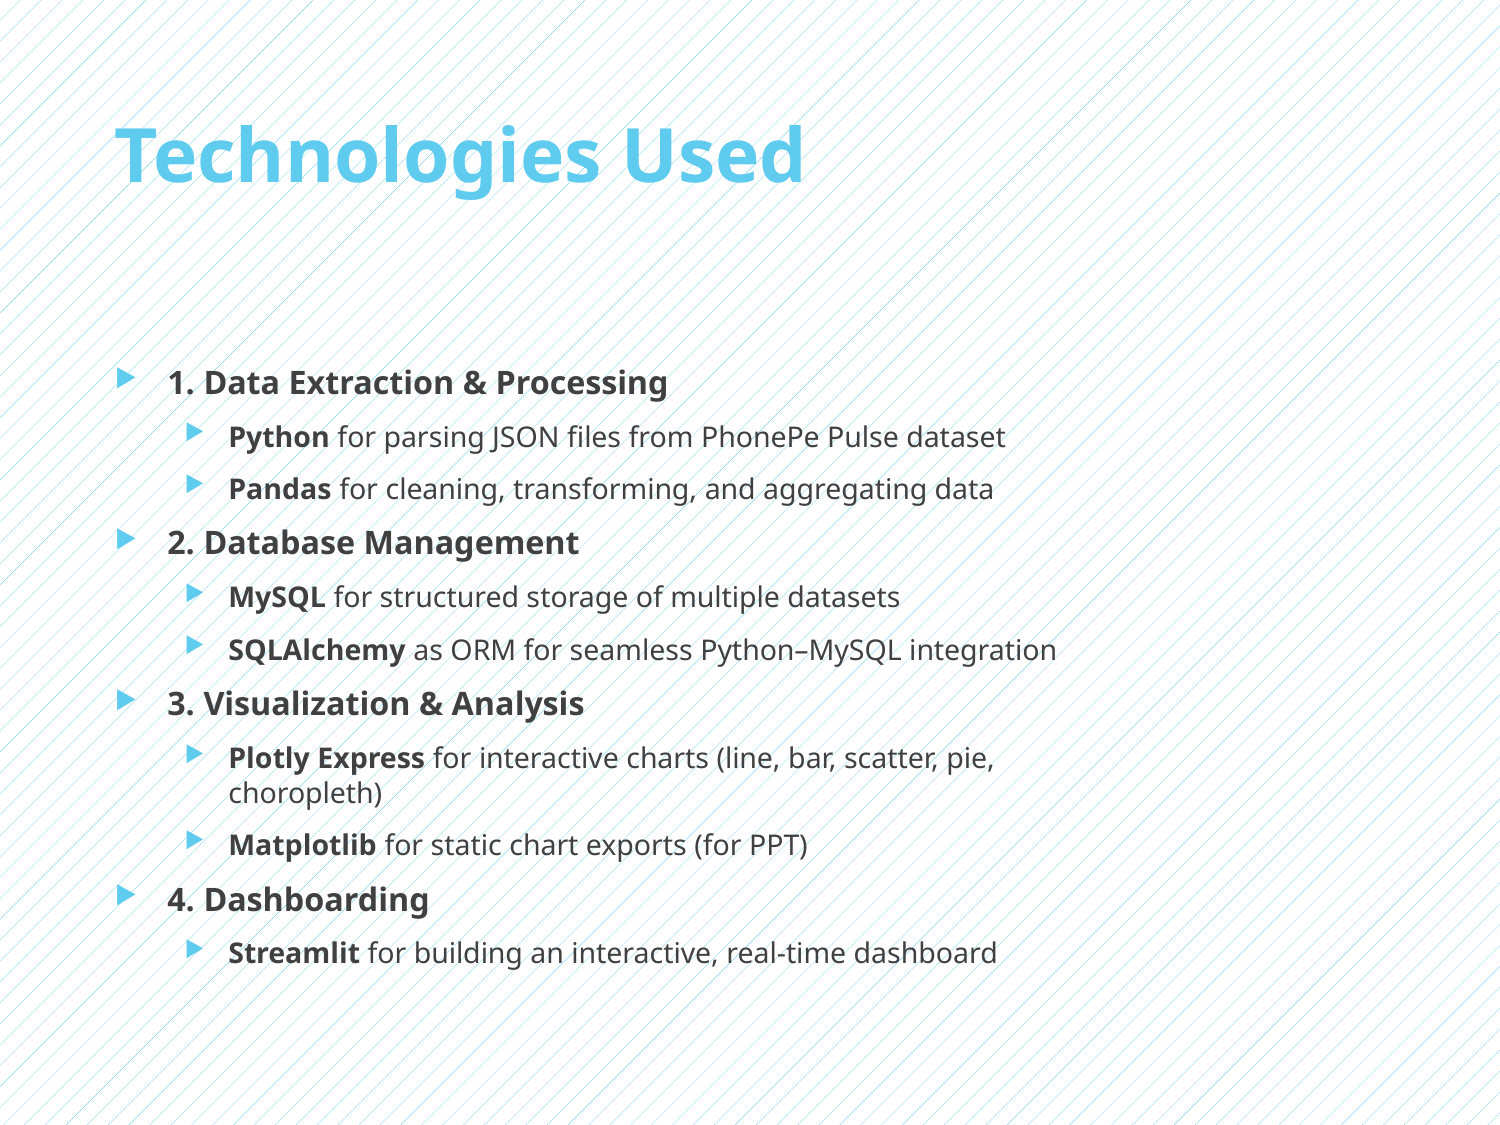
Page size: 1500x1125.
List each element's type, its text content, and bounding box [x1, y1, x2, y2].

list 1. Data Extraction & Processing Python for parsing JSON files from PhonePe Pulse dataset Pandas for cleaning, transforming, and aggregating data 2. Database Management MySQL for structured storage of multiple datasets SQLAlchemy as ORM for seamless Python–MySQL integration 3. Visualization & Analysis Plotly Express for interactive charts (line, bar, scatter, pie, choropleth) Matplotlib for static chart exports (for PPT) 4. Dashboarding Streamlit for building an interactive, real-time dashboard [99, 354, 1142, 992]
title Technologies Used [99, 99, 1142, 317]
